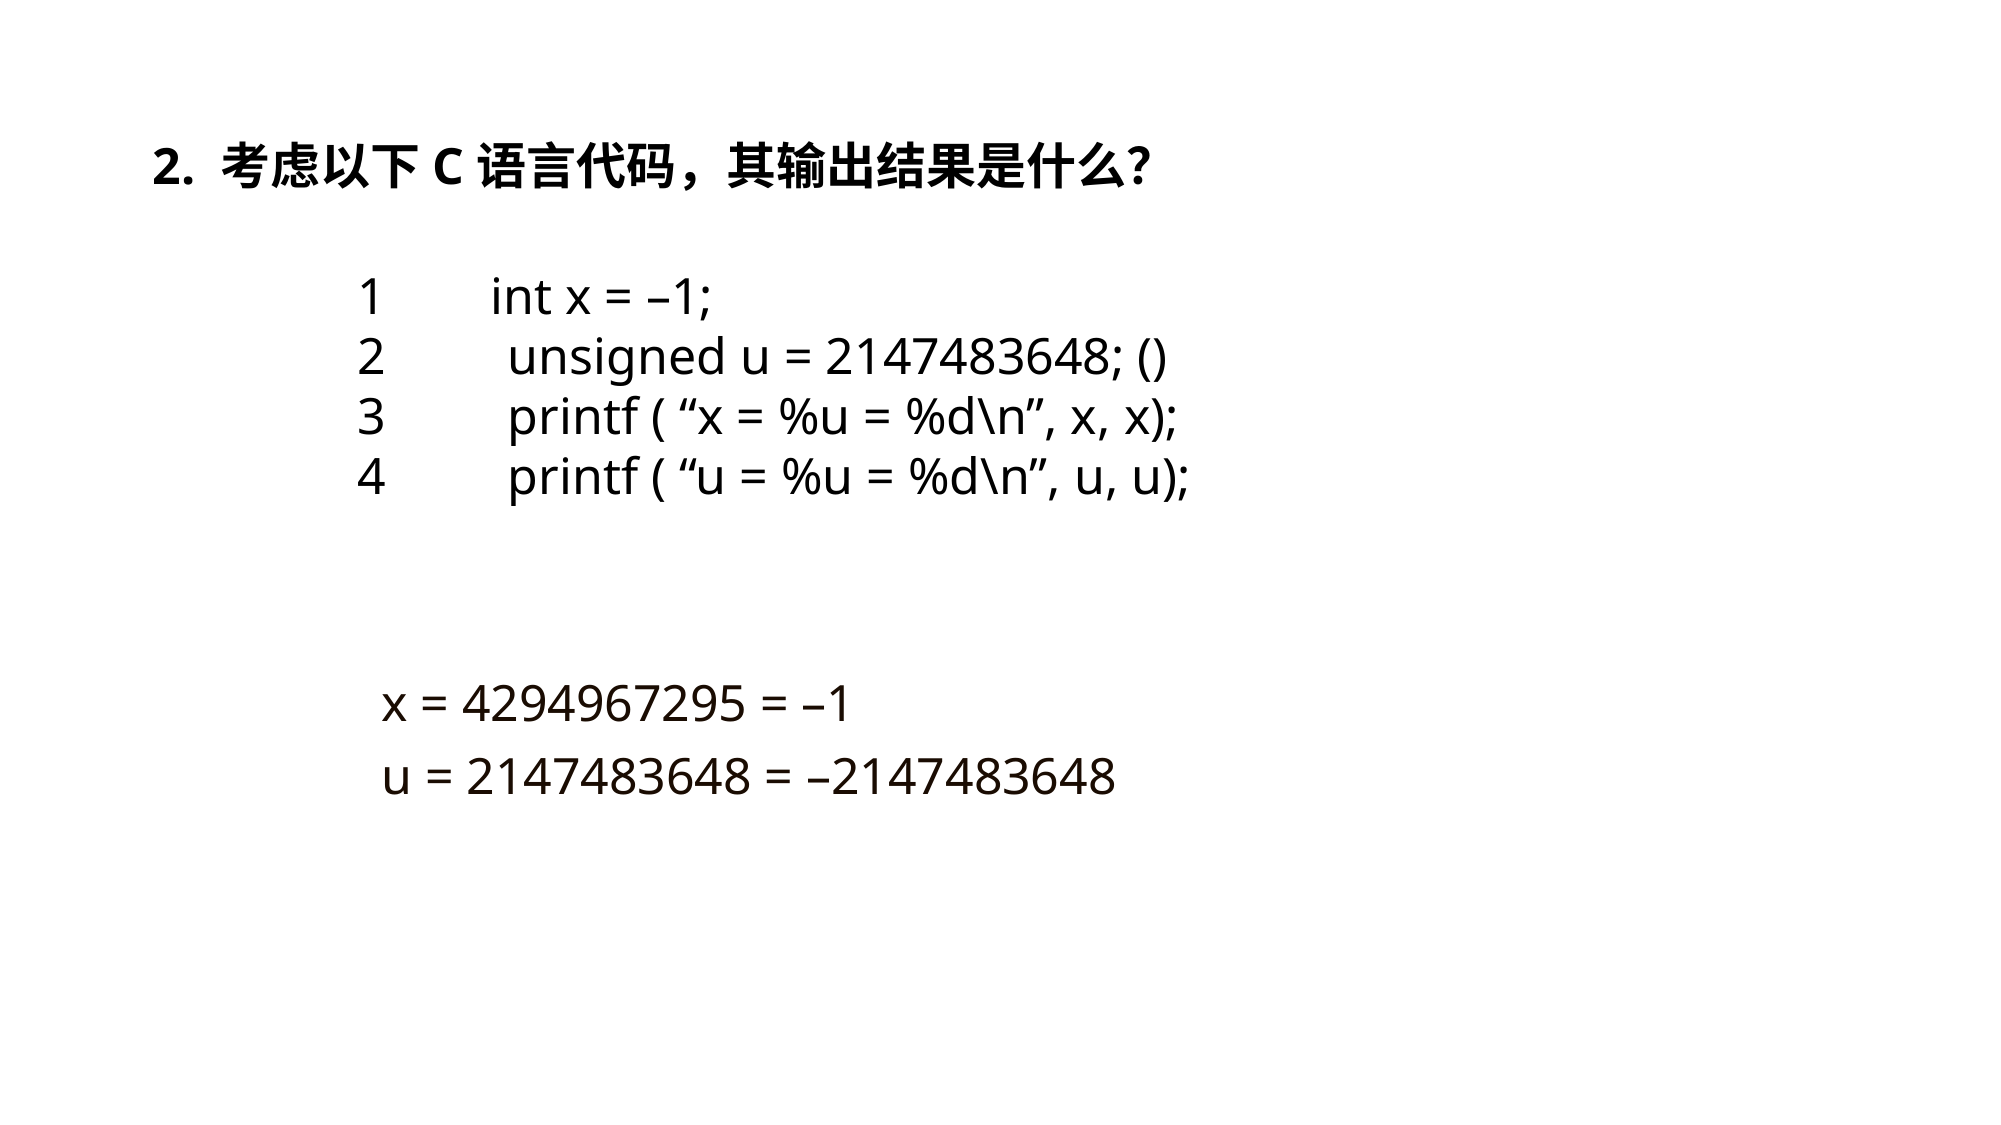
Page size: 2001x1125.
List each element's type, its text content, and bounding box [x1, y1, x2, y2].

text_box x = 4294967295 = –1 u = 2147483648 = –2147483648 [366, 664, 1367, 812]
title 2. 考虑以下C语言代码，其输出结果是什么？ [137, 59, 1863, 278]
